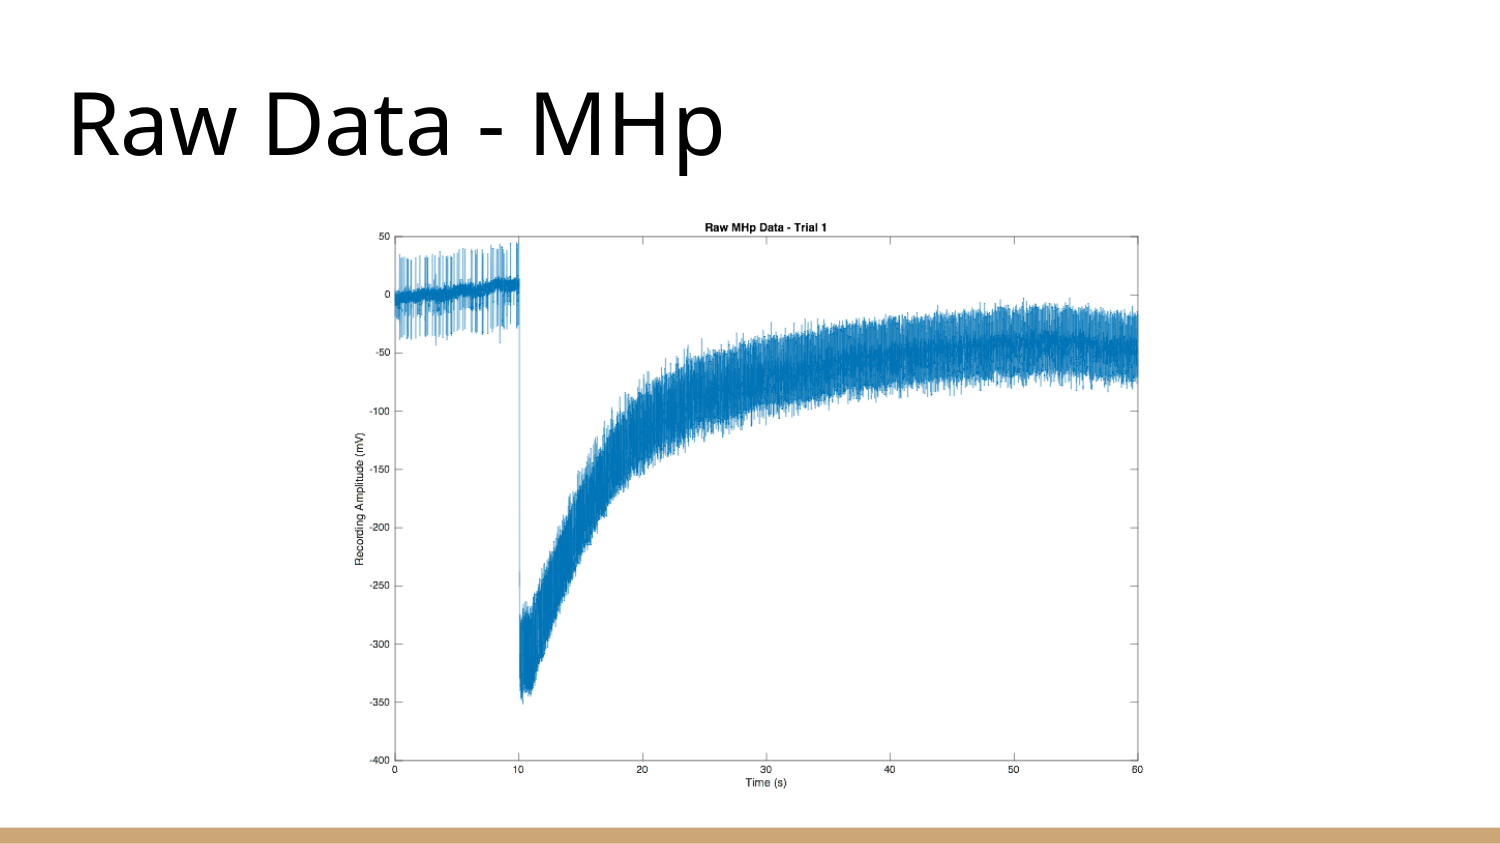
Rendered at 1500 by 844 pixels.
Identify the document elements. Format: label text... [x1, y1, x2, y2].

picture [270, 187, 1229, 831]
title Raw Data - MHp [51, 51, 1449, 189]
